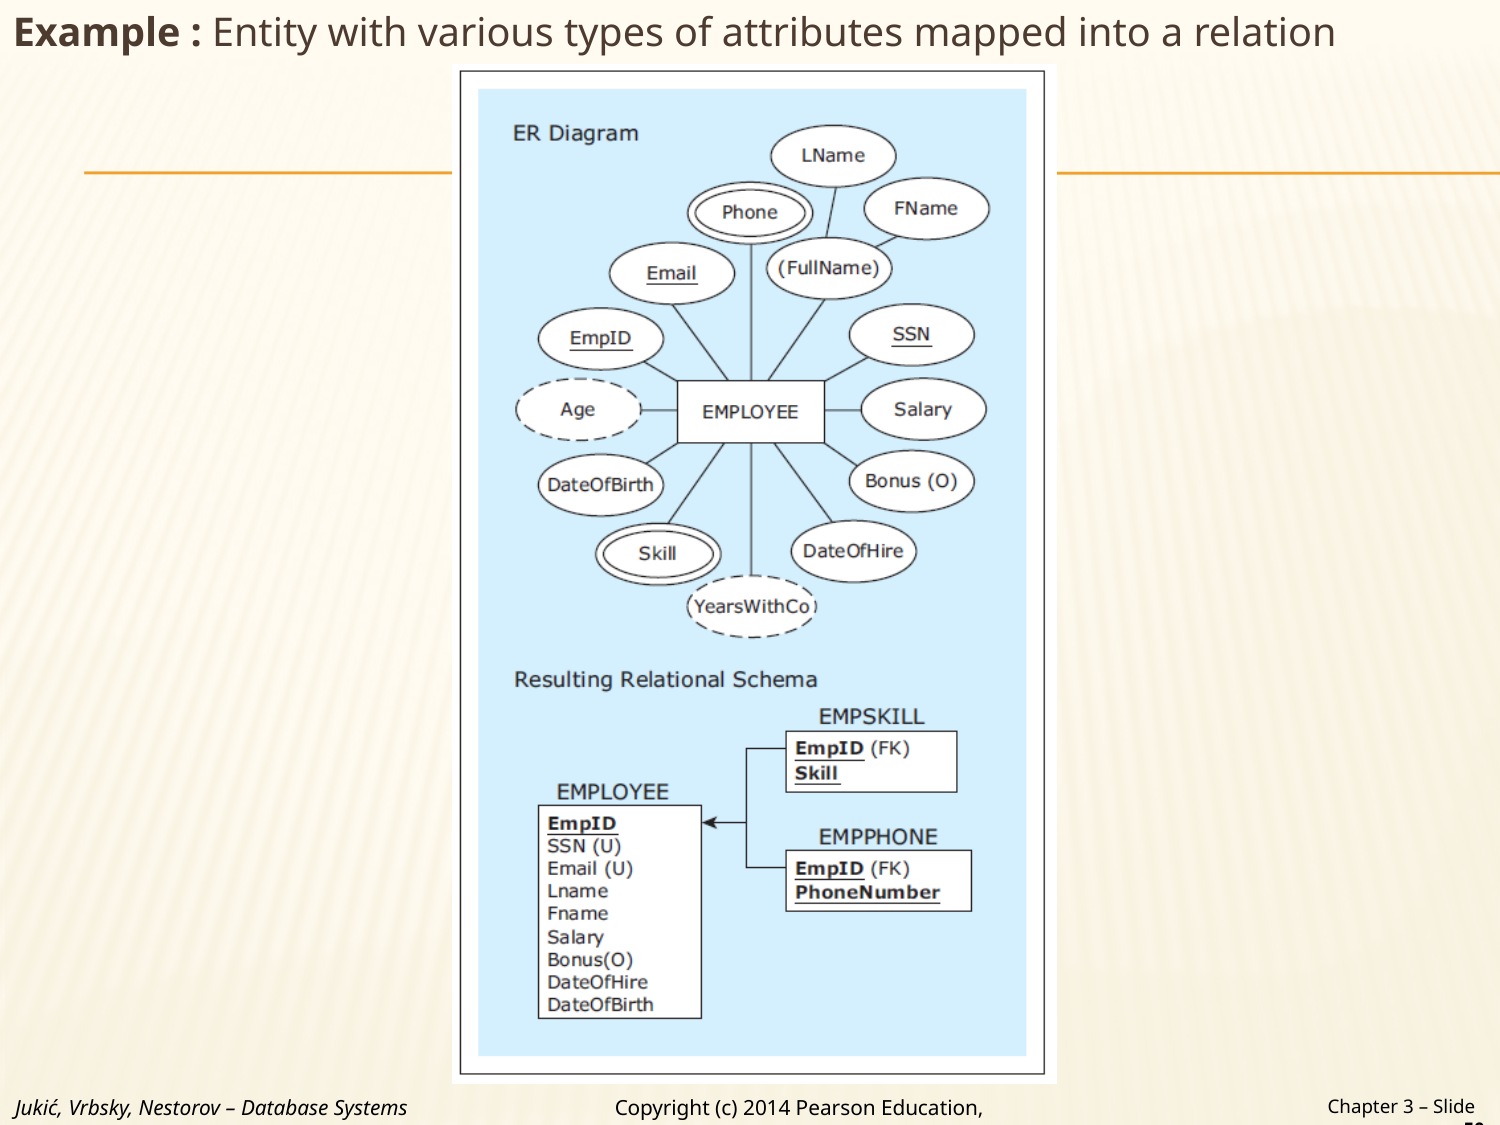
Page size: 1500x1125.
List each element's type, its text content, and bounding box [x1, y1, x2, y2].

text_box Example : Entity with various types of attributes mapped into a relation [0, 0, 1424, 95]
picture [451, 63, 1057, 1085]
slide_number Chapter 3 – Slide 50 [1299, 1087, 1500, 1125]
footer Jukić, Vrbsky, Nestorov – Database Systems [0, 1087, 625, 1125]
